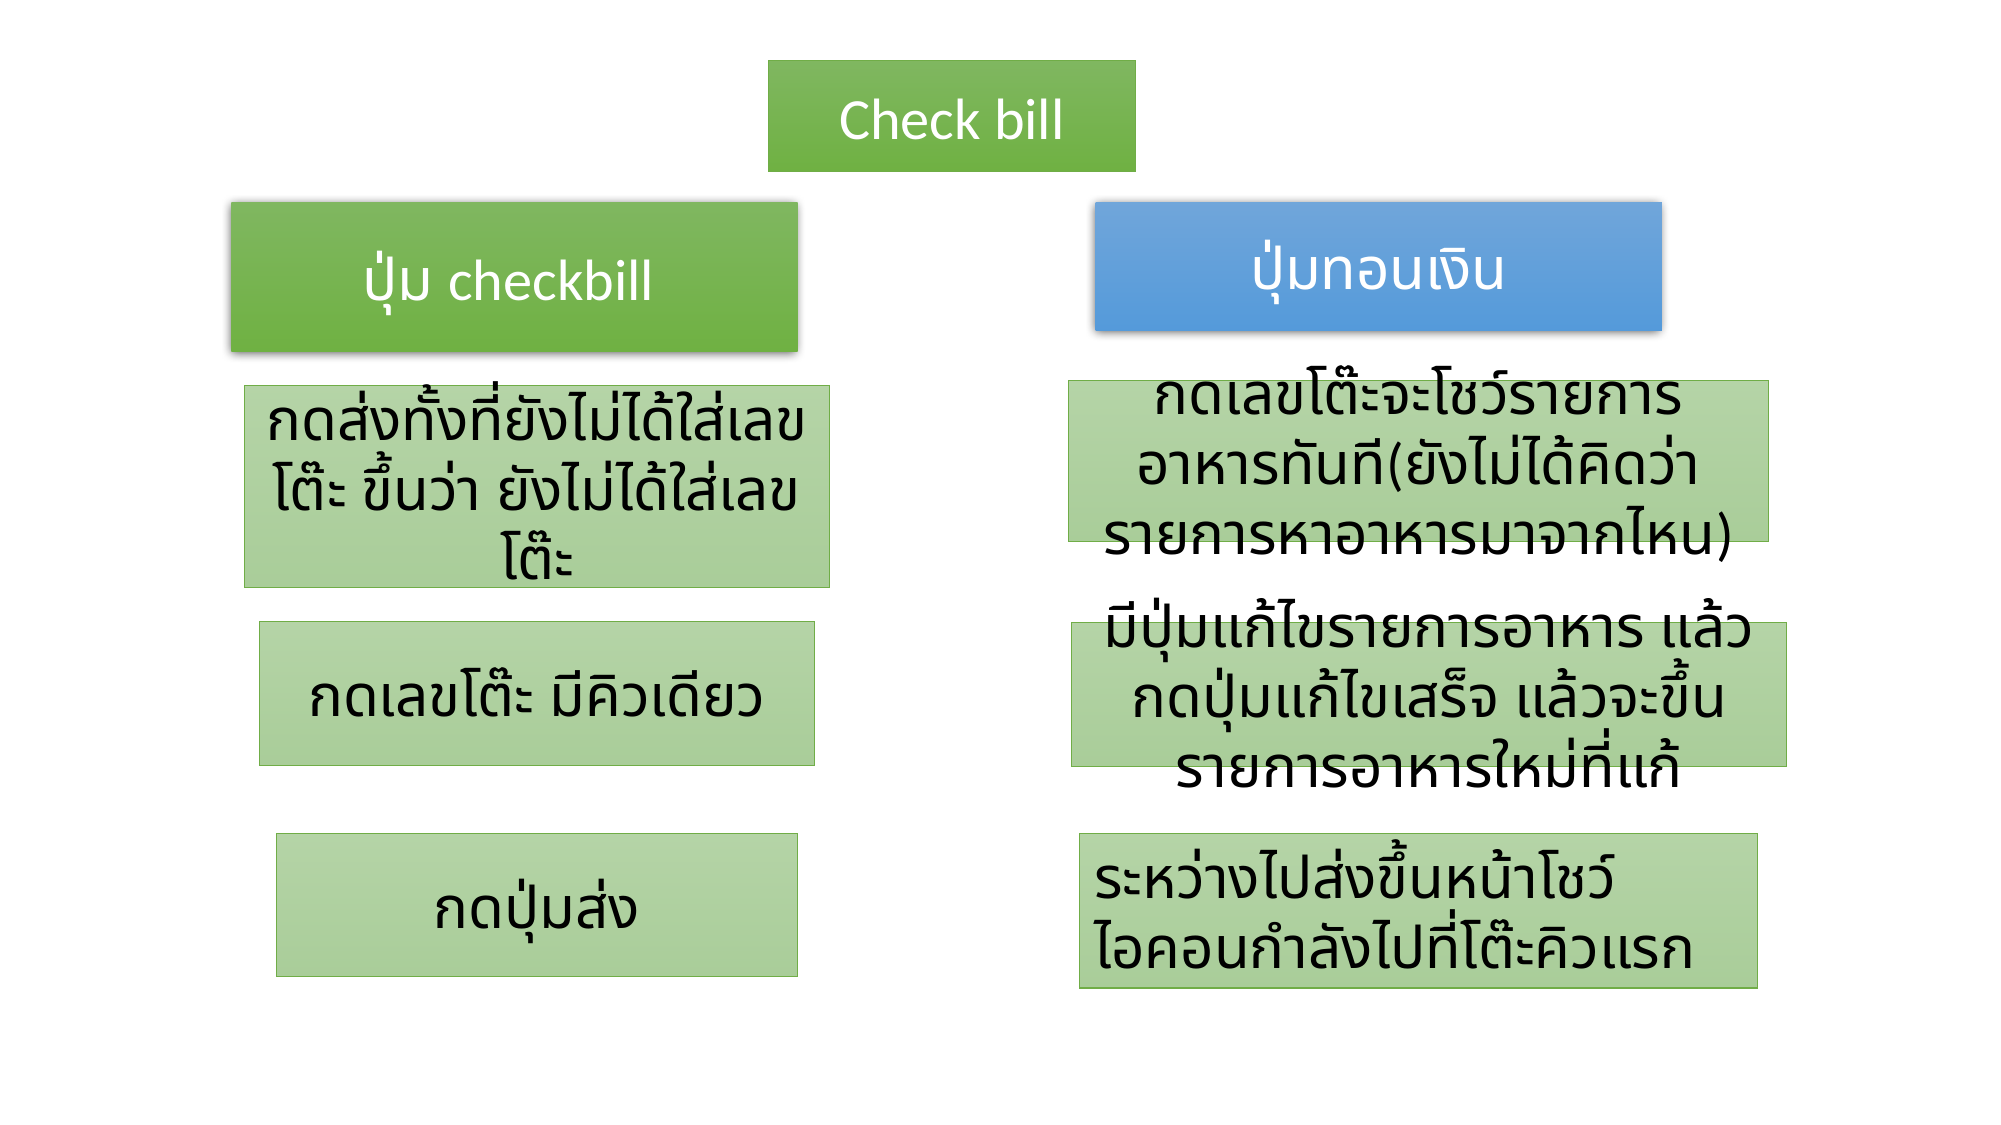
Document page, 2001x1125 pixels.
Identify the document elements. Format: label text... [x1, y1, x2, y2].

text_box กดส่งทั้งที่ยังไม่ได้ใส่เลขโต๊ะ ขึ้นว่า ยังไม่ได้ใส่เลขโต๊ะ [244, 385, 830, 588]
text_box มีปุ่มแก้ไขรายการอาหาร แล้วกดปุ่มแก้ไขเสร็จ แล้วจะขึ้นรายการอาหารใหม่ที่แก้ [1071, 622, 1787, 767]
text_box ปุ่ม checkbill [231, 202, 798, 352]
text_box Check bill [768, 60, 1136, 172]
text_box กดปุ่มส่ง [276, 833, 798, 977]
text_box กดเลขโต๊ะ มีคิวเดียว [259, 621, 815, 766]
text_box กดเลขโต๊ะจะโชว์รายการอาหารทันที(ยังไม่ได้คิดว่ารายการหาอาหารมาจากไหน) [1068, 380, 1769, 542]
text_box ปุ่มทอนเงิน [1095, 202, 1662, 331]
text_box ระหว่างไปส่งขึ้นหน้าโชว์ไอคอนกำลังไปที่โต๊ะคิวแรก [1079, 833, 1758, 989]
